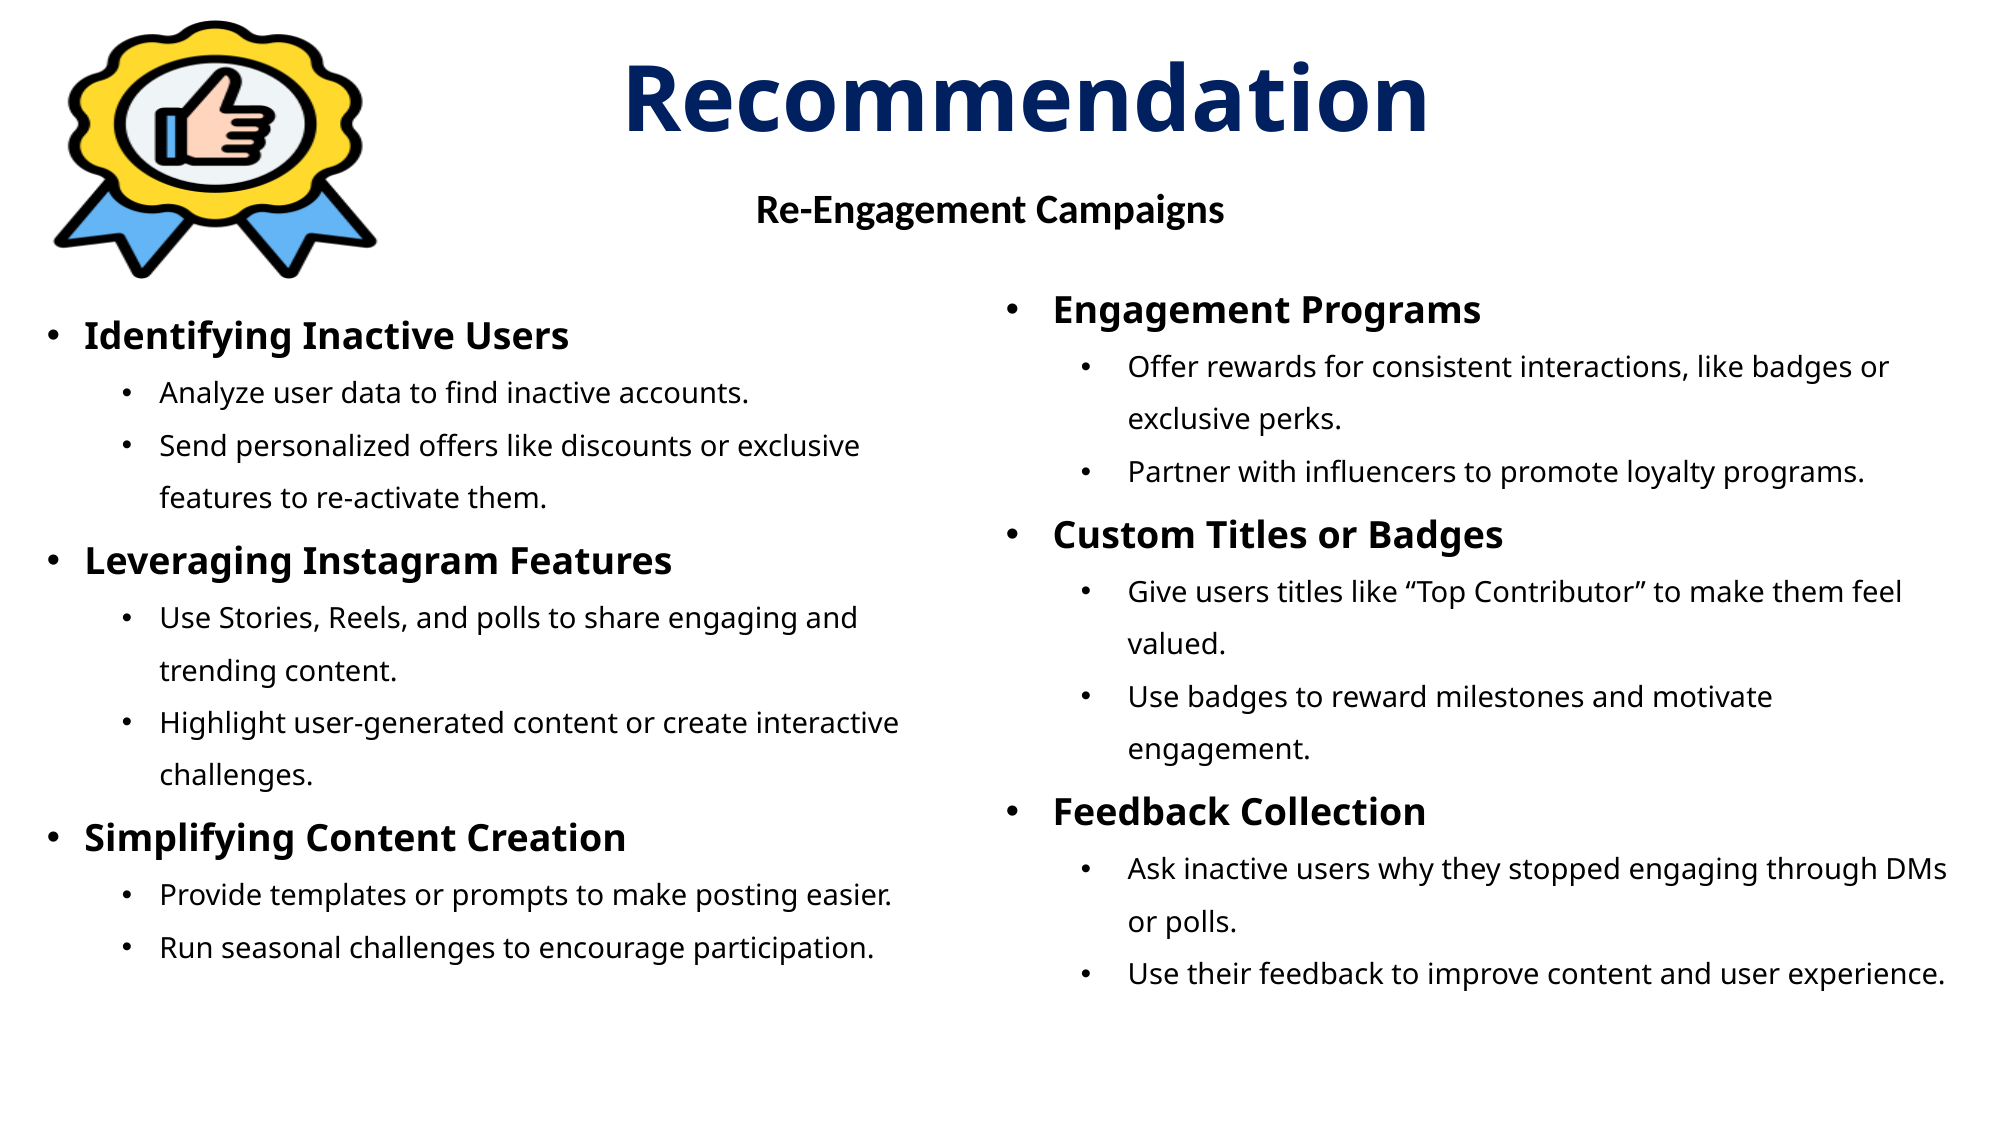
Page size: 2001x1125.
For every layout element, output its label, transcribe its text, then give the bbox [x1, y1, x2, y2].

text_box Re-Engagement Campaigns [741, 174, 1240, 240]
list Identifying Inactive Users Analyze user data to find inactive accounts. Send personalized offers like discounts or exclusive features to re-activate them. Leveraging Instagram Features Use Stories, Reels, and polls to share engaging and trending content. Highlight user-generated content or create interactive challenges. Simplifying Content Creation Provide templates or prompts to make posting easier. Run seasonal challenges to encourage participation. [31, 281, 979, 972]
text_box Engagement Programs Offer rewards for consistent interactions, like badges or exclusive perks. Partner with influencers to promote loyalty programs. Custom Titles or Badges Give users titles like “Top Contributor” to make them feel valued. Use badges to reward milestones and motivate engagement. Feedback Collection Ask inactive users why they stopped engaging through DMs or polls. Use their feedback to improve content and user experience. [990, 255, 1964, 998]
title Recommendation [466, 29, 1587, 174]
picture [25, 20, 406, 279]
